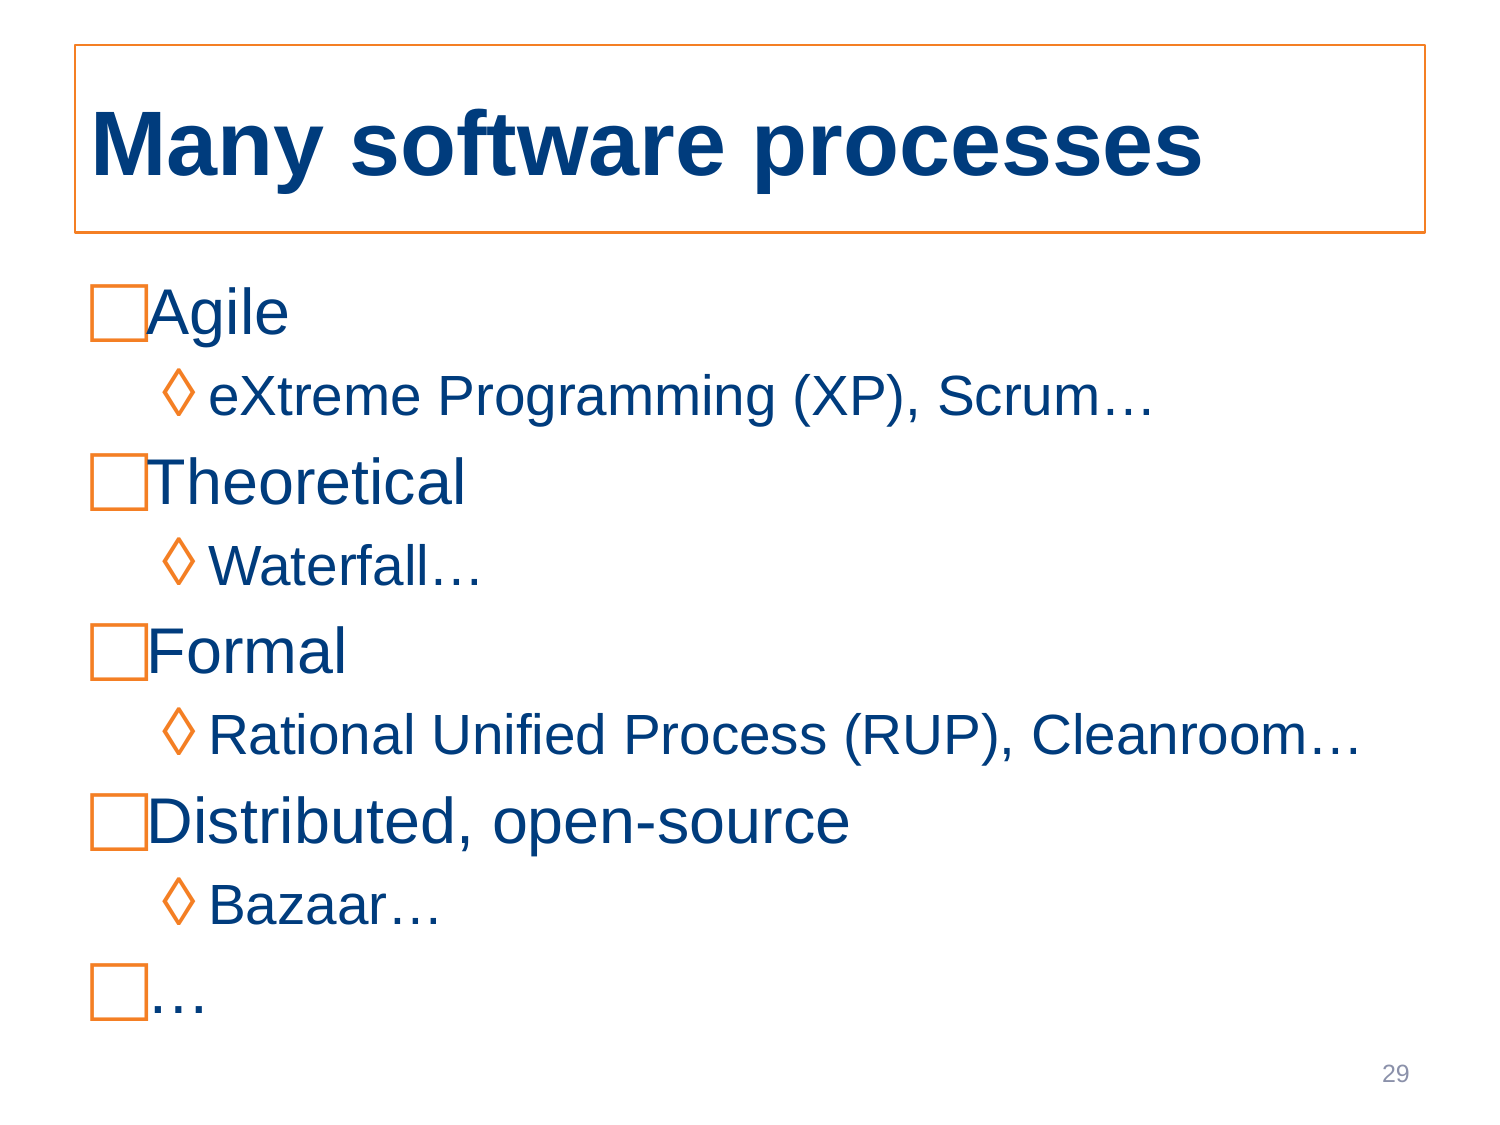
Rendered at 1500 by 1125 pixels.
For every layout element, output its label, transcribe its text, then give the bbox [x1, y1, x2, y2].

list Agile eXtreme Programming (XP), Scrum… Theoretical Waterfall… Formal Rational Unified Process (RUP), Cleanroom… Distributed, open-source Bazaar… … [75, 262, 1425, 1038]
title Many software processes [74, 44, 1426, 234]
slide_number 29 [1074, 1042, 1425, 1103]
